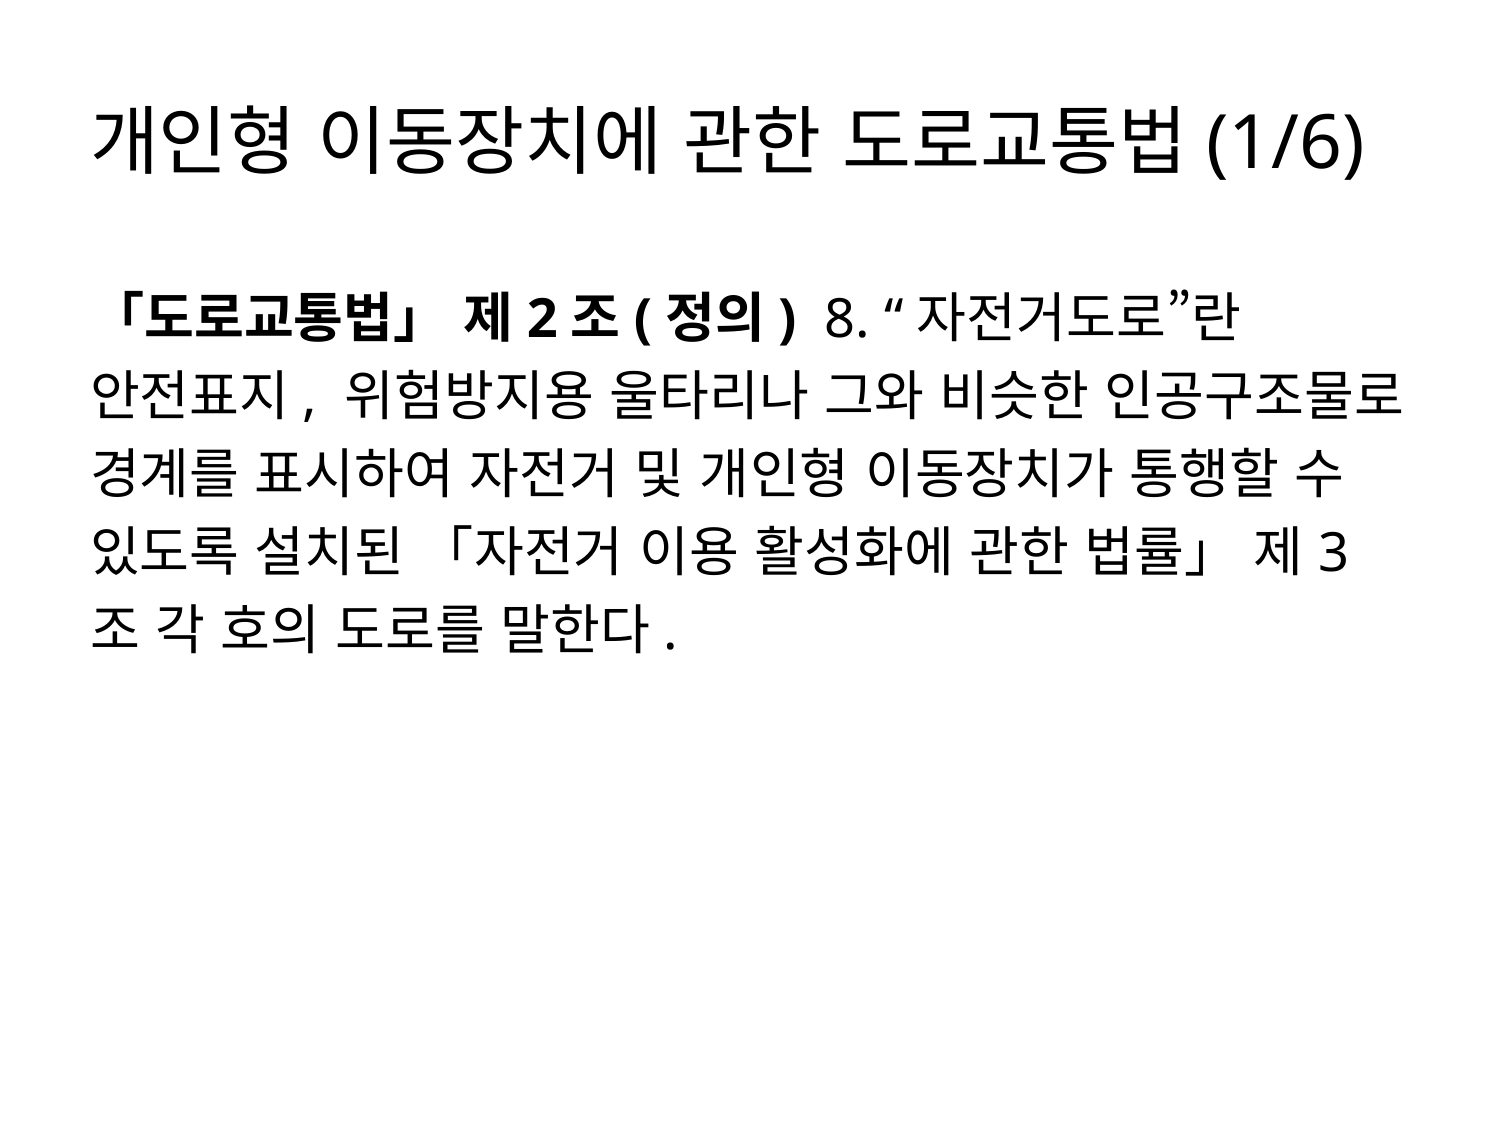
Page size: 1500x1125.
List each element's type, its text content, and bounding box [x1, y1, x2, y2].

list 「도로교통법」 제2조(정의) 8. “자전거도로”란 안전표지, 위험방지용 울타리나 그와 비슷한 인공구조물로 경계를 표시하여 자전거 및 개인형 이동장치가 통행할 수 있도록 설치된 「자전거 이용 활성화에 관한 법률」 제3조 각 호의 도로를 말한다. [75, 262, 1425, 1005]
title 개인형 이동장치에 관한 도로교통법(1/6) [75, 45, 1425, 233]
